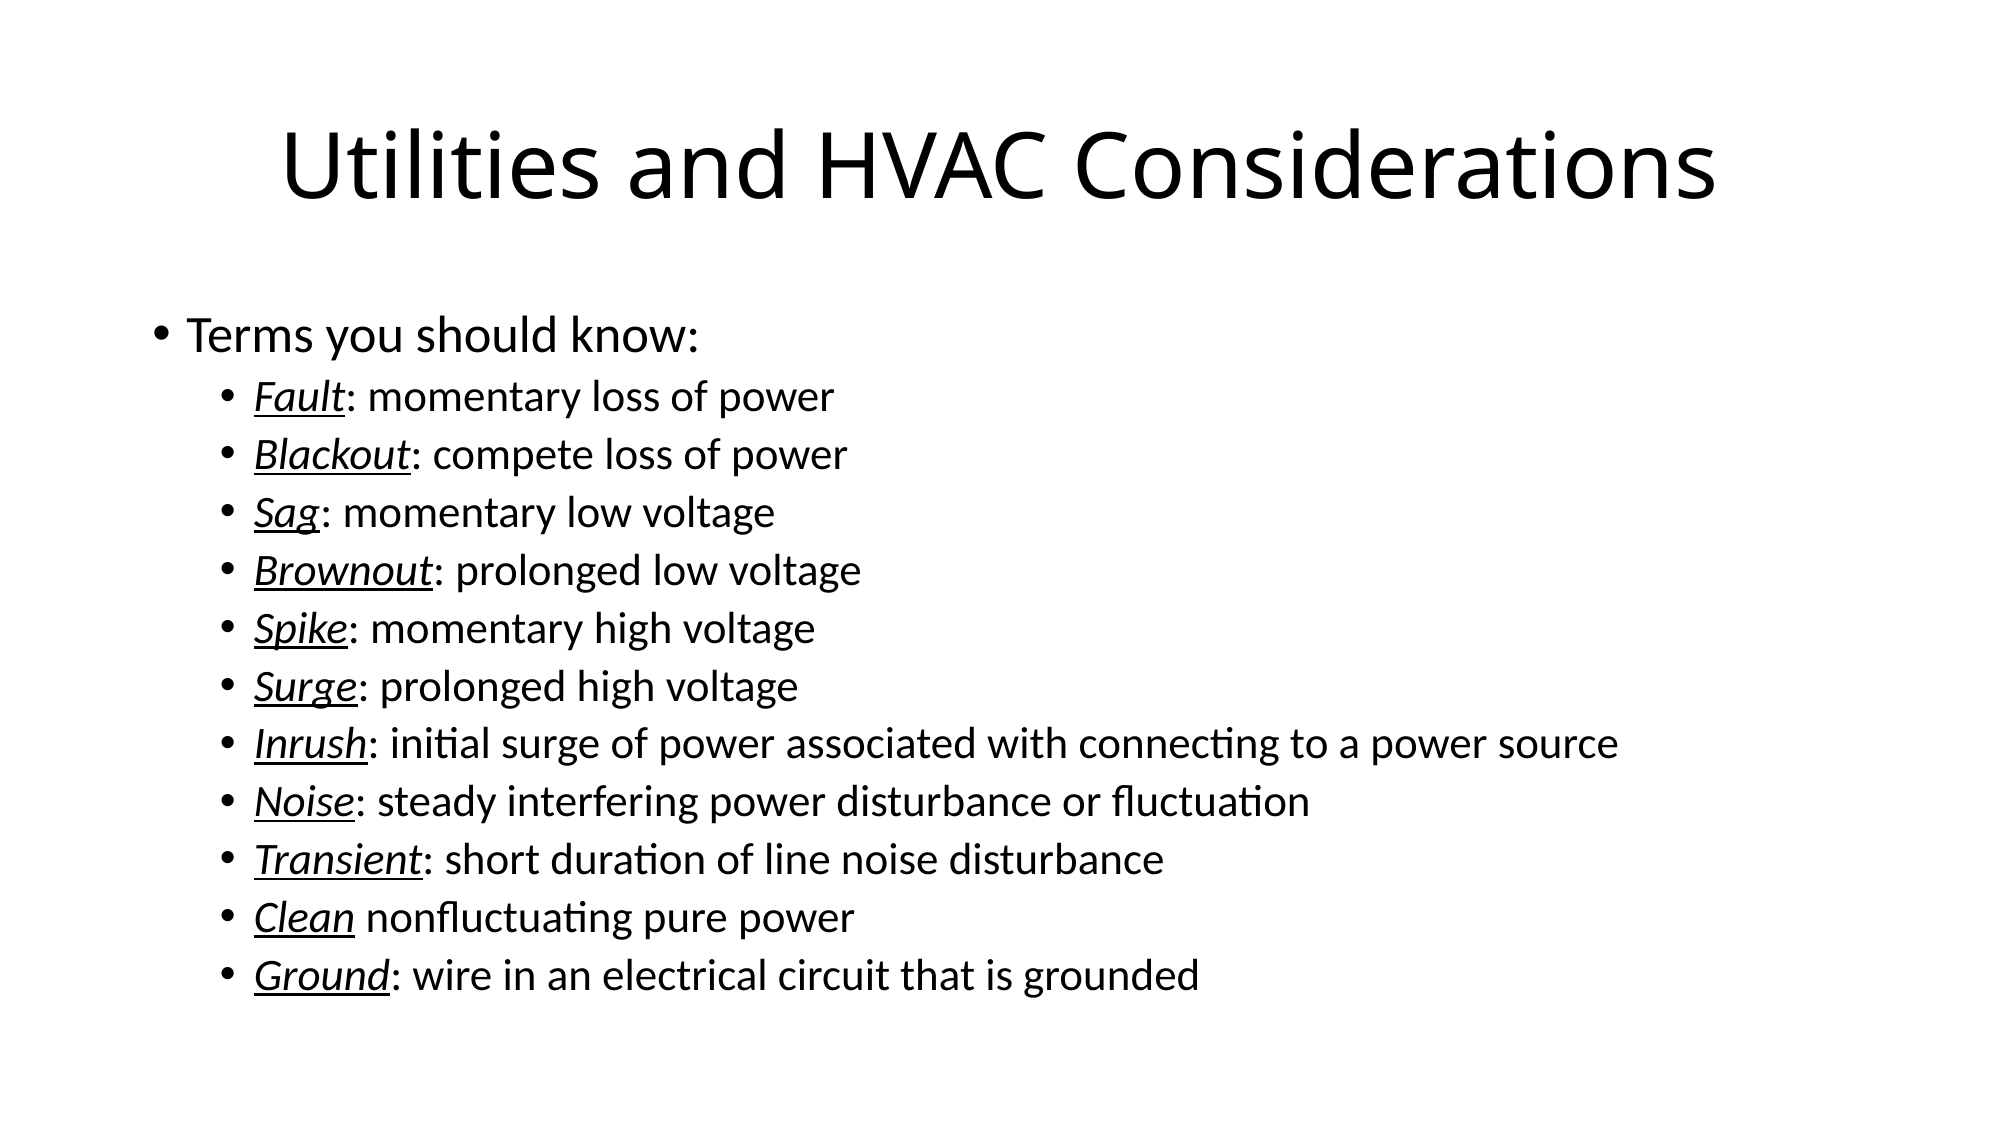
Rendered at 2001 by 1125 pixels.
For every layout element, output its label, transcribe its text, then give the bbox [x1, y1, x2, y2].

title Utilities and HVAC Considerations [137, 59, 1863, 278]
list Terms you should know: Fault: momentary loss of power Blackout: compete loss of power Sag: momentary low voltage Brownout: prolonged low voltage Spike: momentary high voltage Surge: prolonged high voltage Inrush: initial surge of power associated with connecting to a power source Noise: steady interfering power disturbance or fluctuation Transient: short duration of line noise disturbance Clean nonfluctuating pure power Ground: wire in an electrical circuit that is grounded [137, 299, 1863, 1014]
